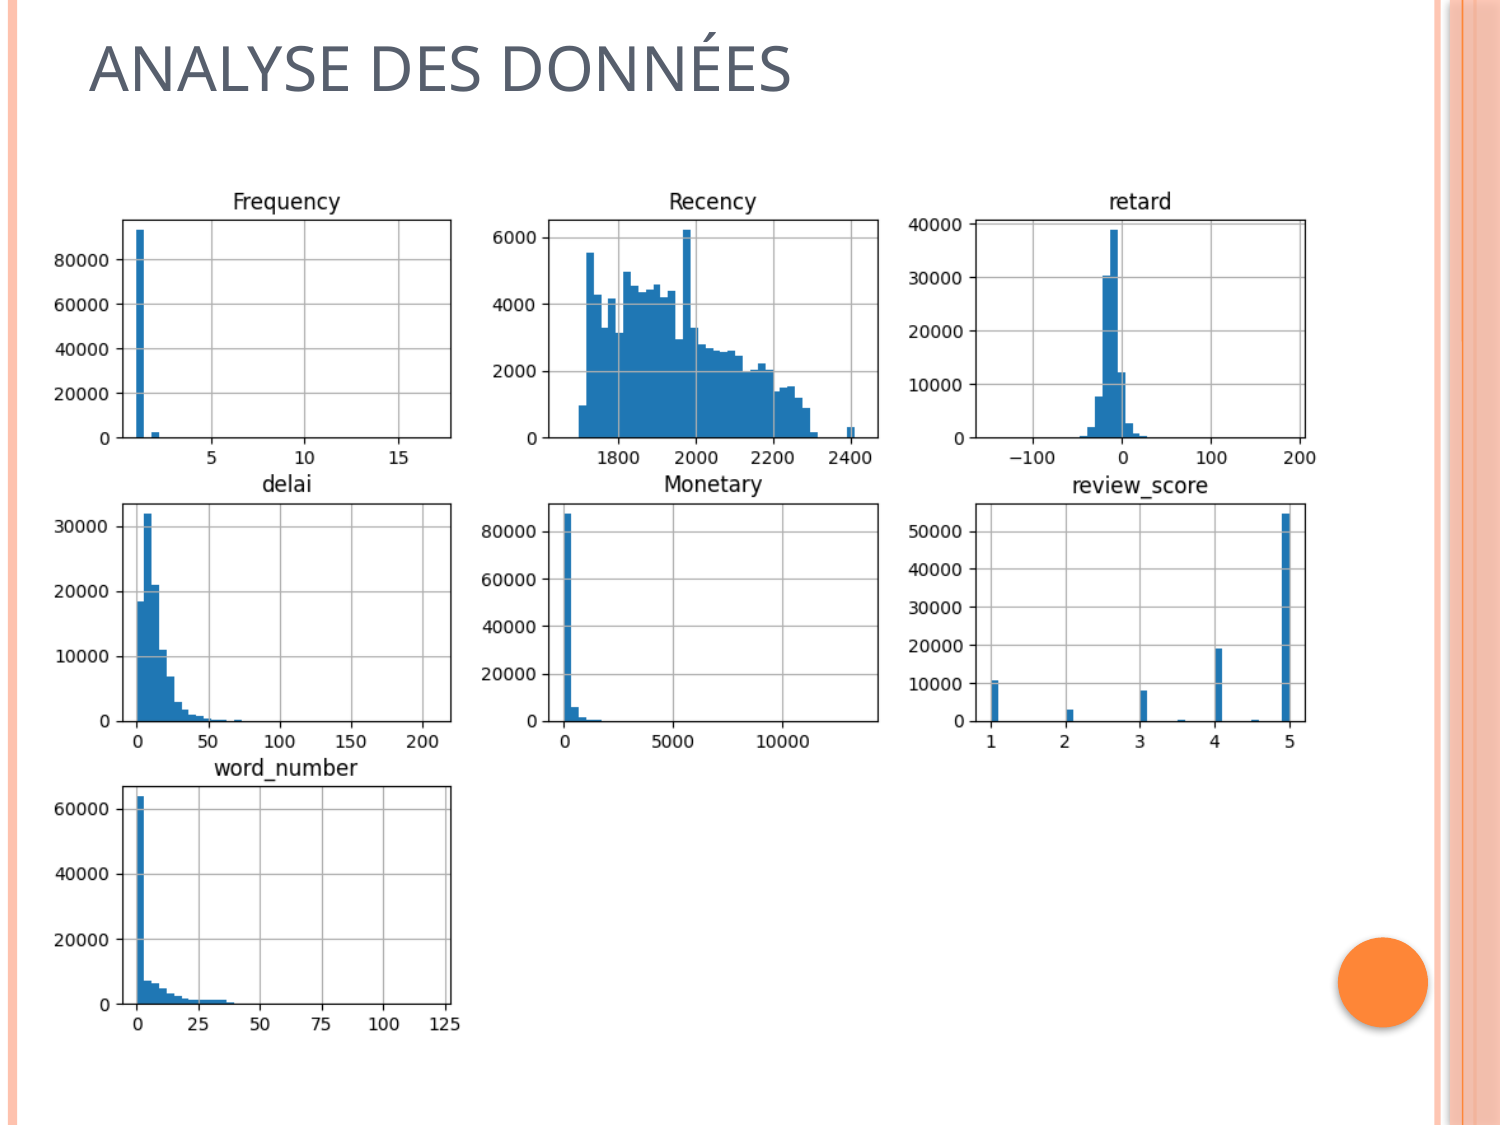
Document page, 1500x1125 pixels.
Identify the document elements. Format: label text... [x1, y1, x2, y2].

title Analyse des Données [75, 19, 1300, 112]
picture [40, 179, 1330, 1048]
